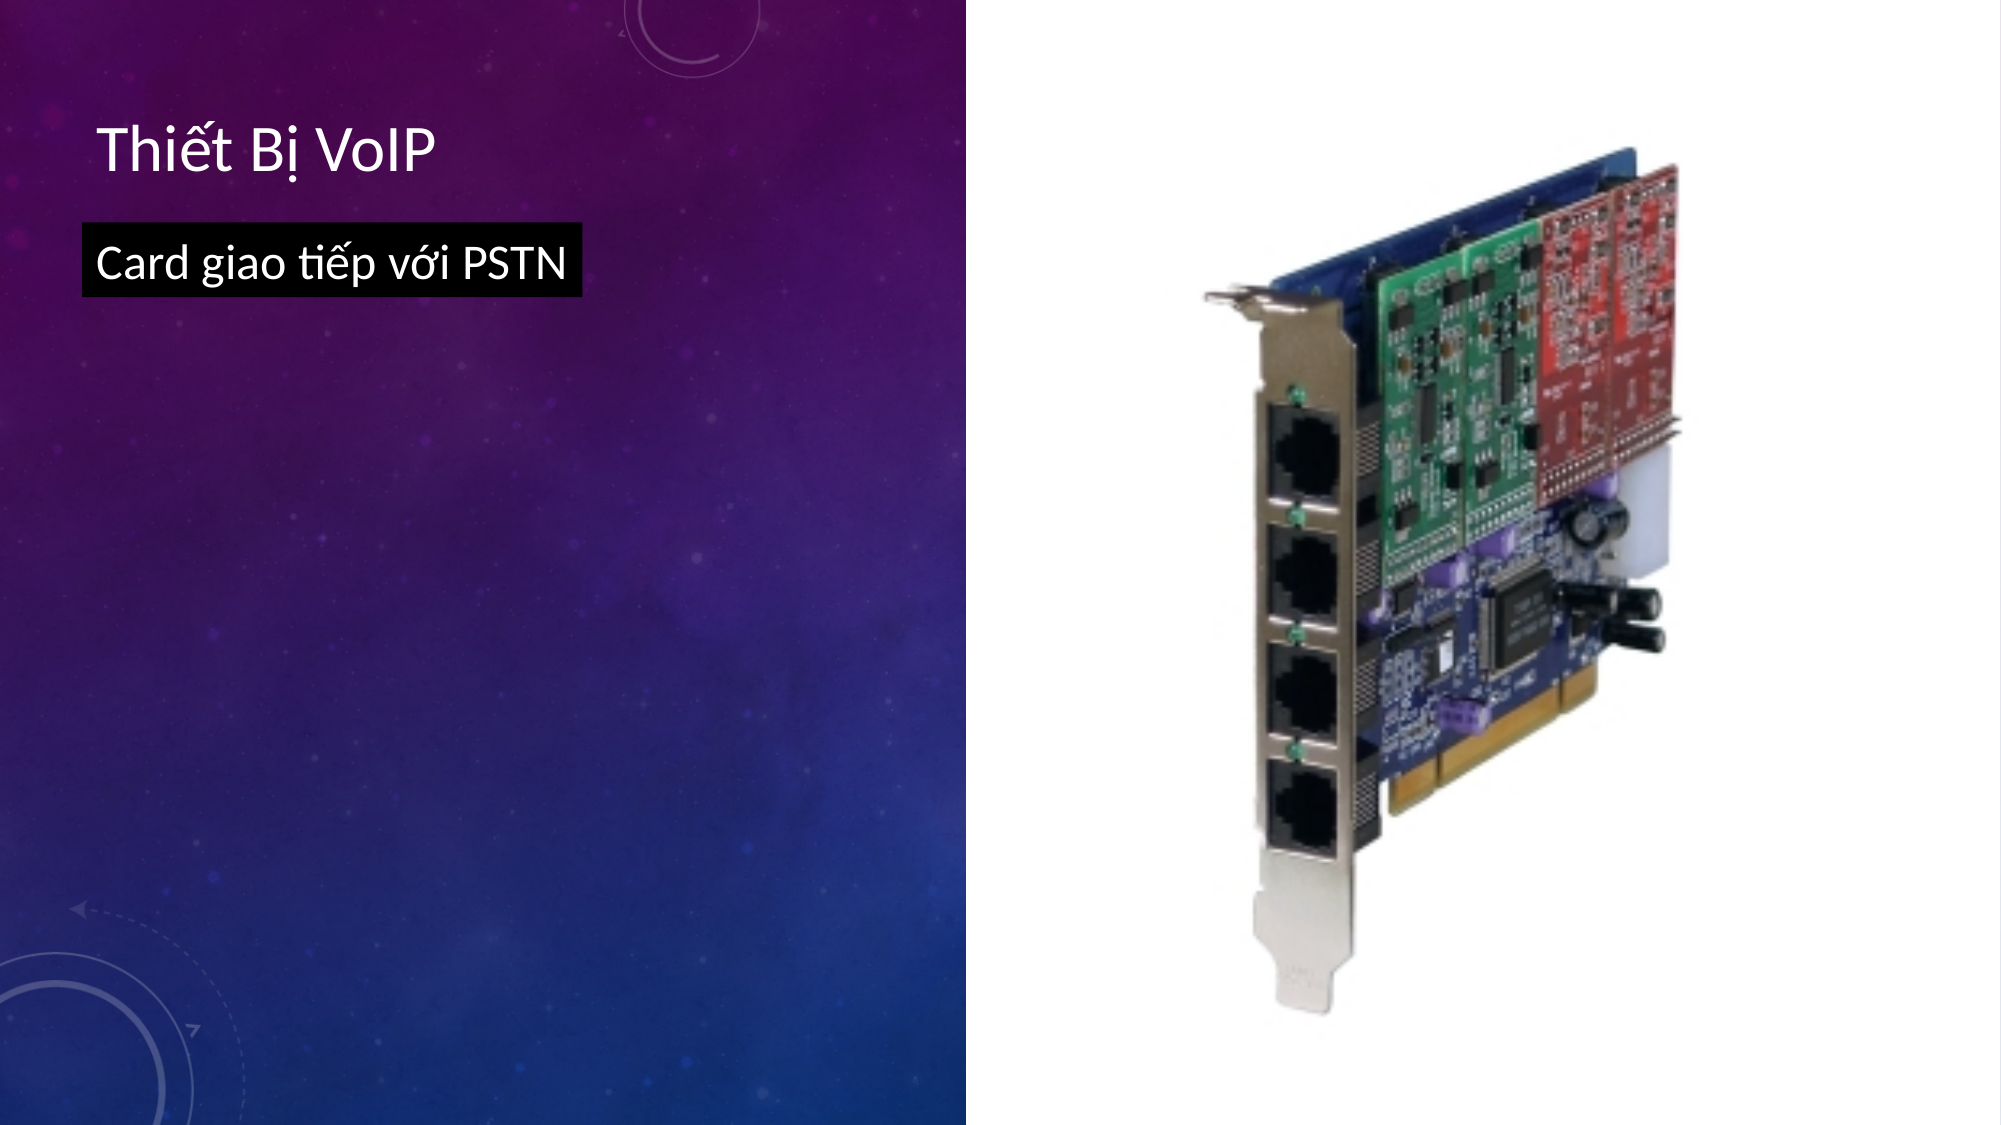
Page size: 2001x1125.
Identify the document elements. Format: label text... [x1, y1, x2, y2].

picture [0, 0, 966, 1125]
text_box Thiết Bị VoIP [81, 96, 453, 192]
text_box [966, 0, 2000, 1125]
text_box Card giao tiếp với PSTN [82, 222, 583, 298]
picture [1164, 126, 1744, 1053]
